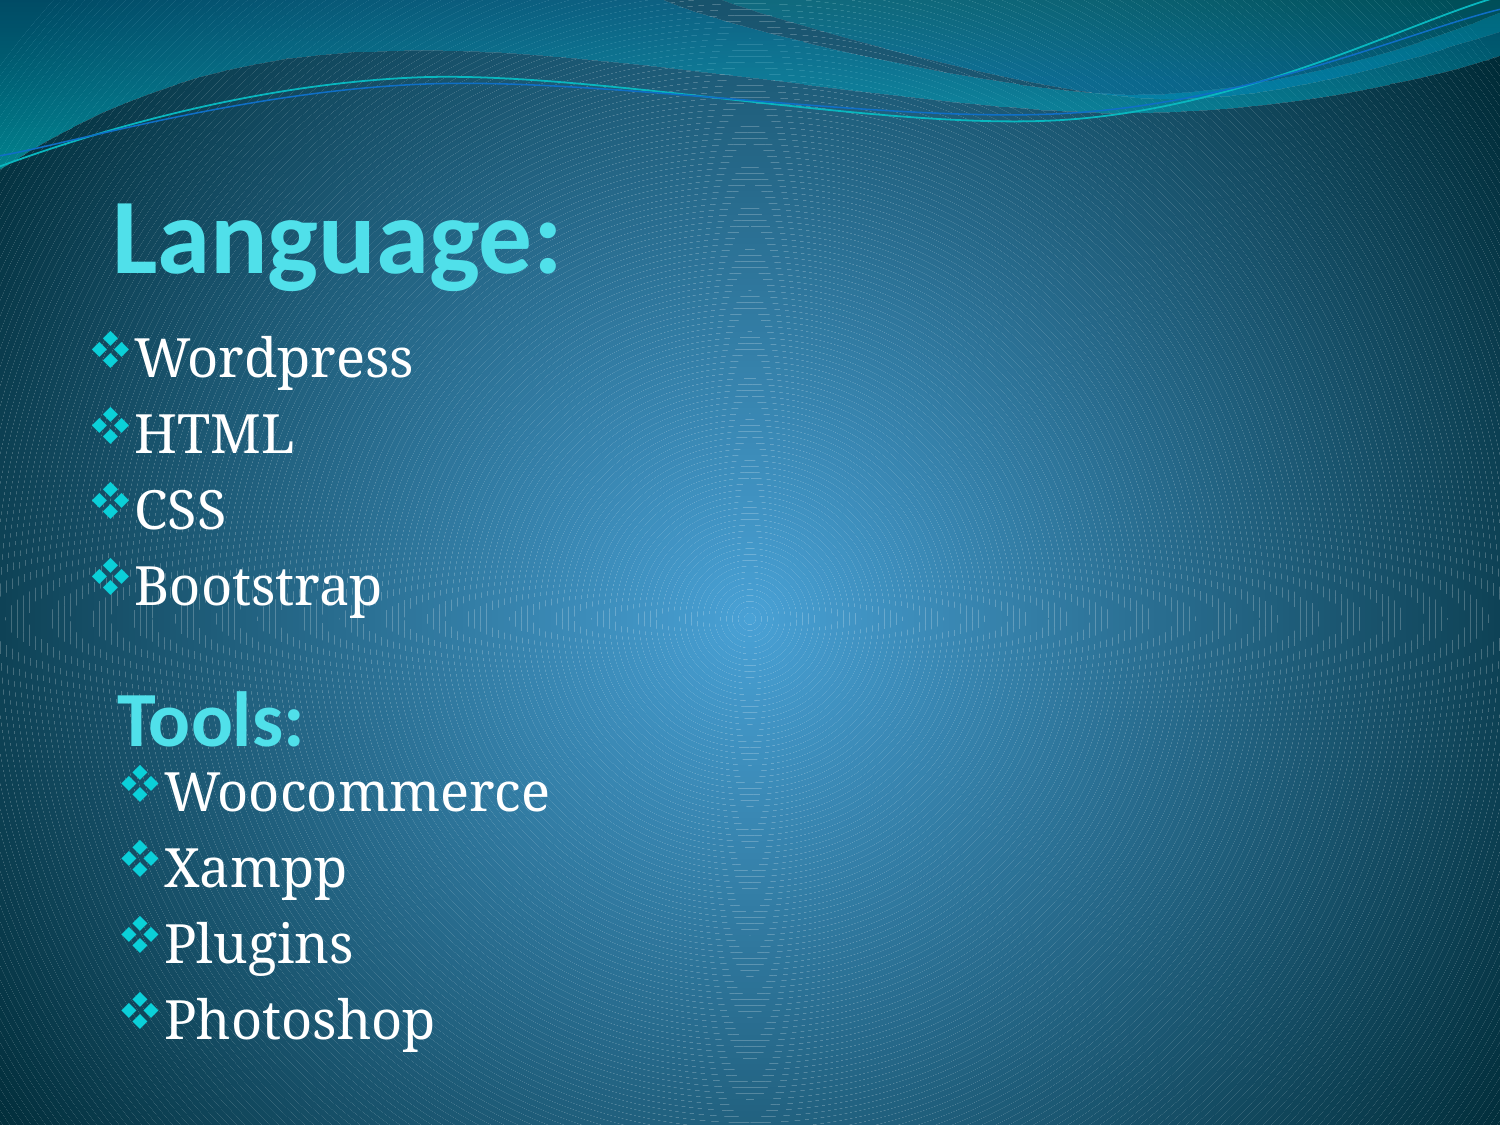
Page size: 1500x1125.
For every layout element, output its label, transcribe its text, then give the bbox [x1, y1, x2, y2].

text_box Woocommerce Xampp Plugins Photoshop [117, 749, 1406, 1078]
text_box Language: [112, 165, 1401, 295]
title Tools: [117, 667, 1406, 749]
subtitle Wordpress HTML CSS Bootstrap [87, 316, 1376, 645]
